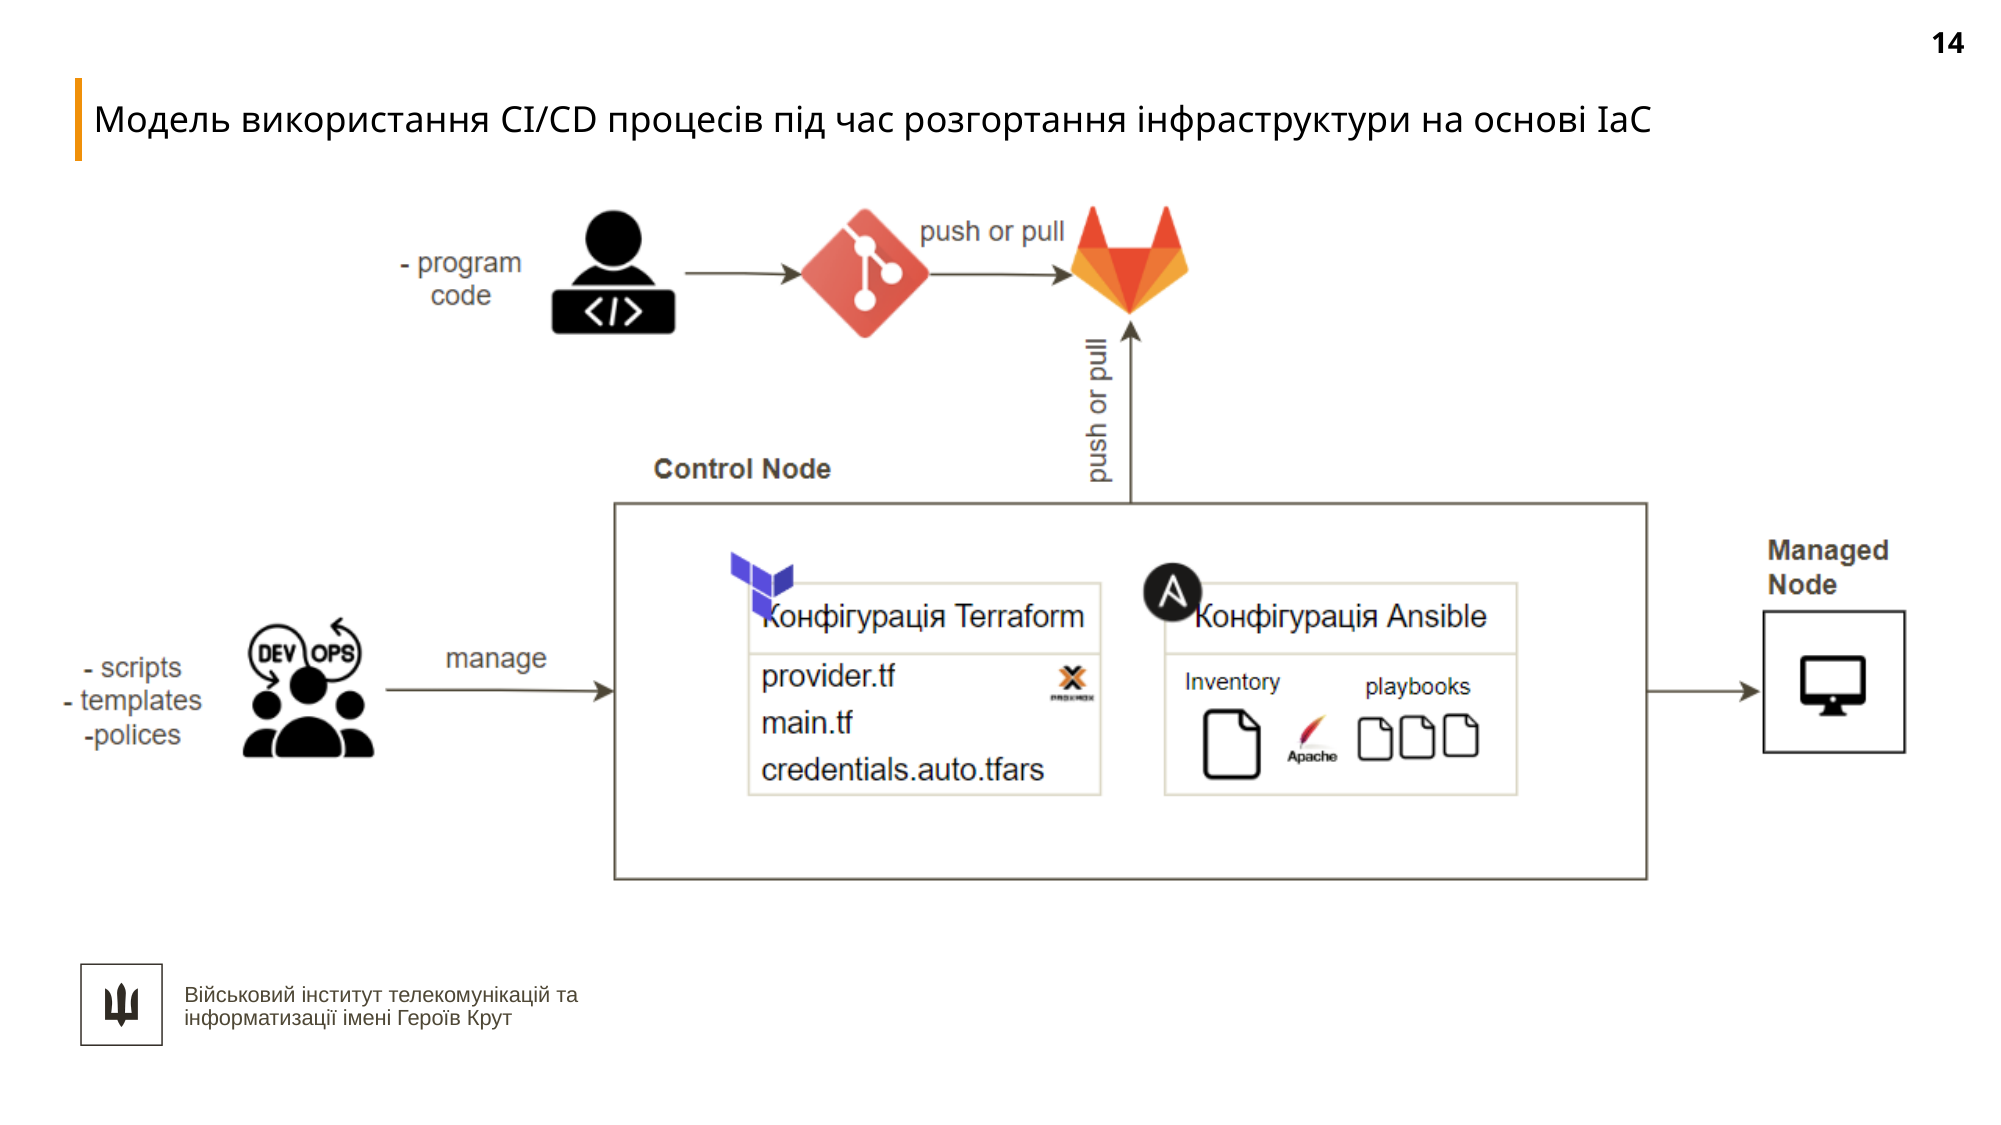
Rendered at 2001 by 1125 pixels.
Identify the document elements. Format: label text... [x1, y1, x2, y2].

text_box Військовий інститут телекомунікацій та інформатизації імені Героїв Крут [169, 976, 613, 1090]
text_box 14 [1916, 16, 1982, 67]
text_box Модель використання CI/CD процесів під час розгортання інфраструктури на основі IaC [78, 93, 1832, 177]
picture [77, 960, 166, 1049]
picture [51, 202, 1949, 923]
